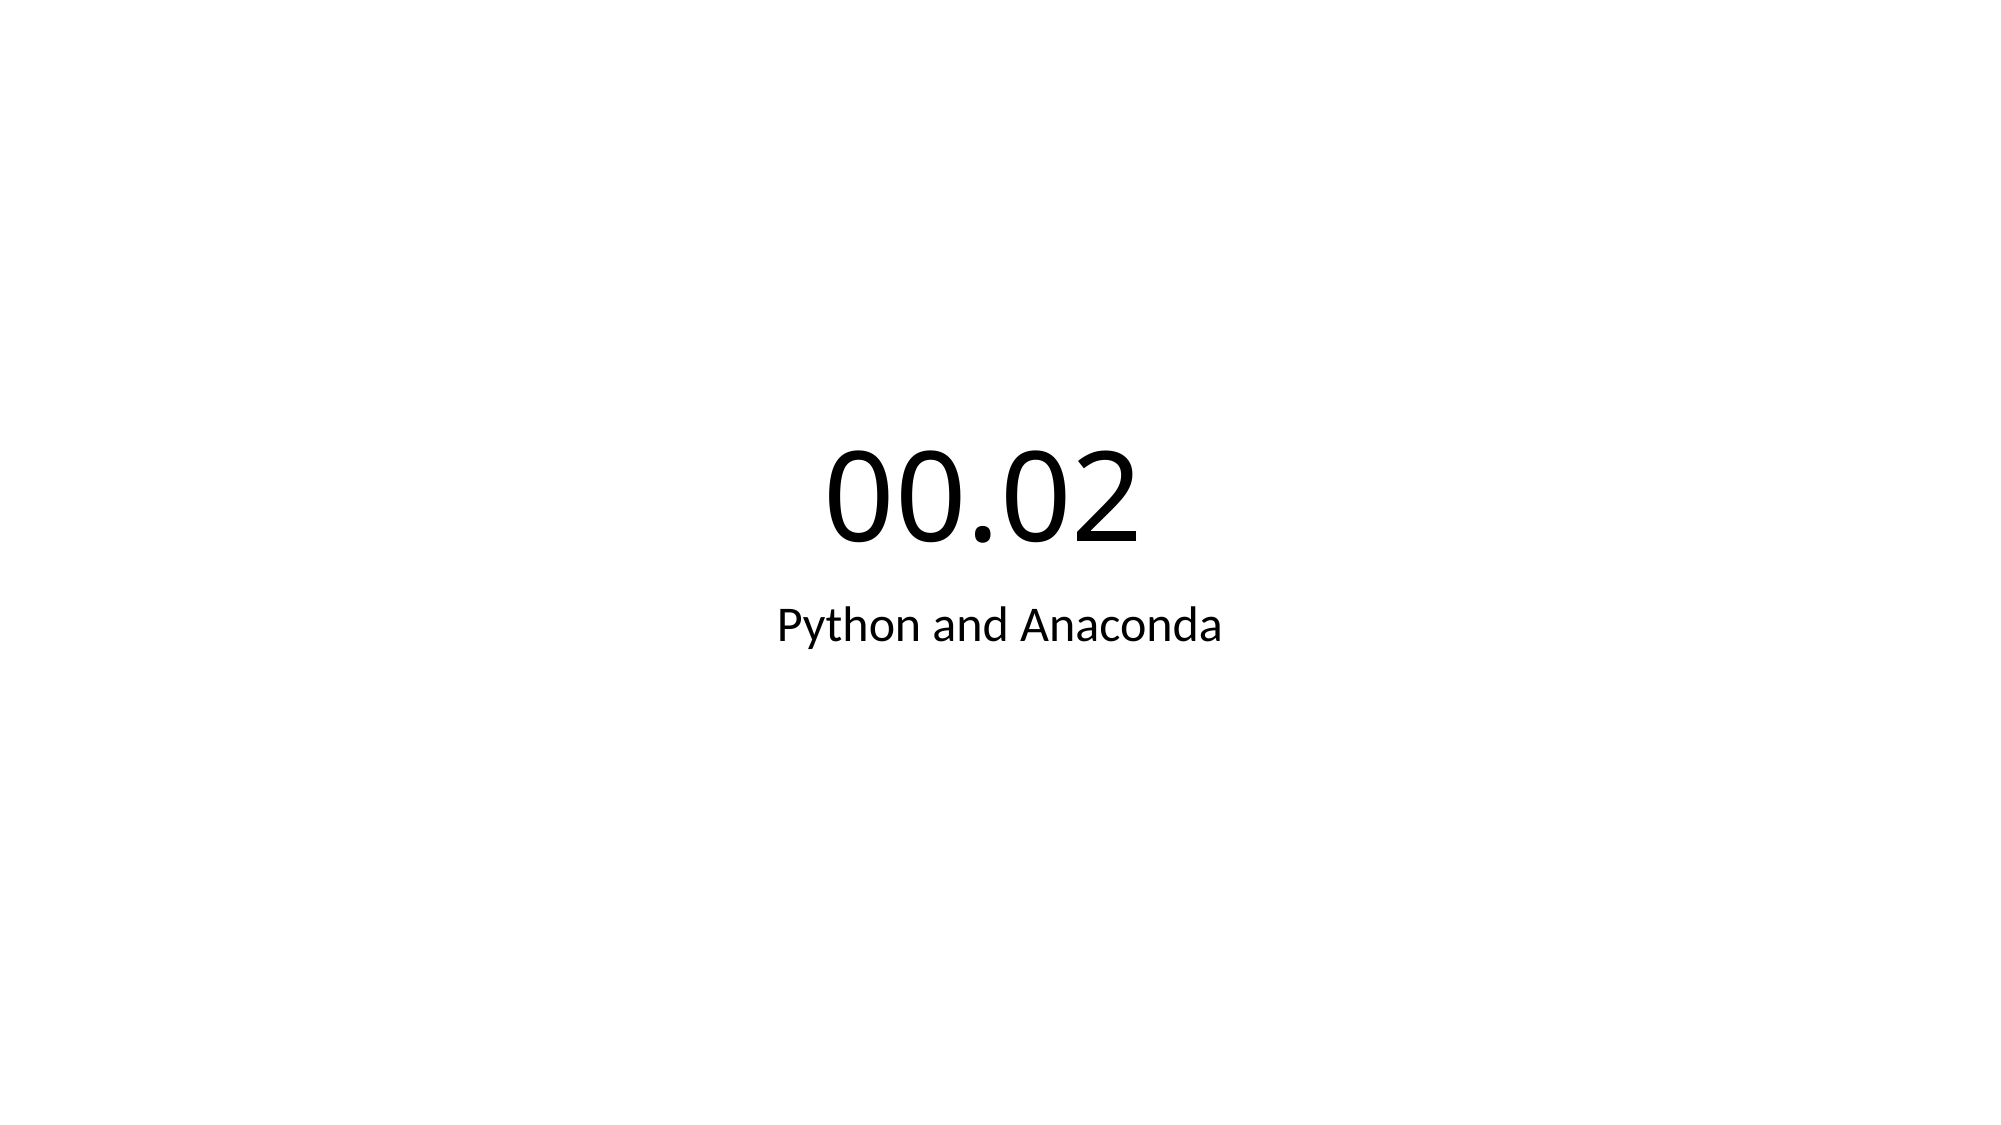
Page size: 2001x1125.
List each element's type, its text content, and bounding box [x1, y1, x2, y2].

subtitle Python and Anaconda [249, 590, 1750, 863]
title 00.02 [249, 184, 1750, 576]
